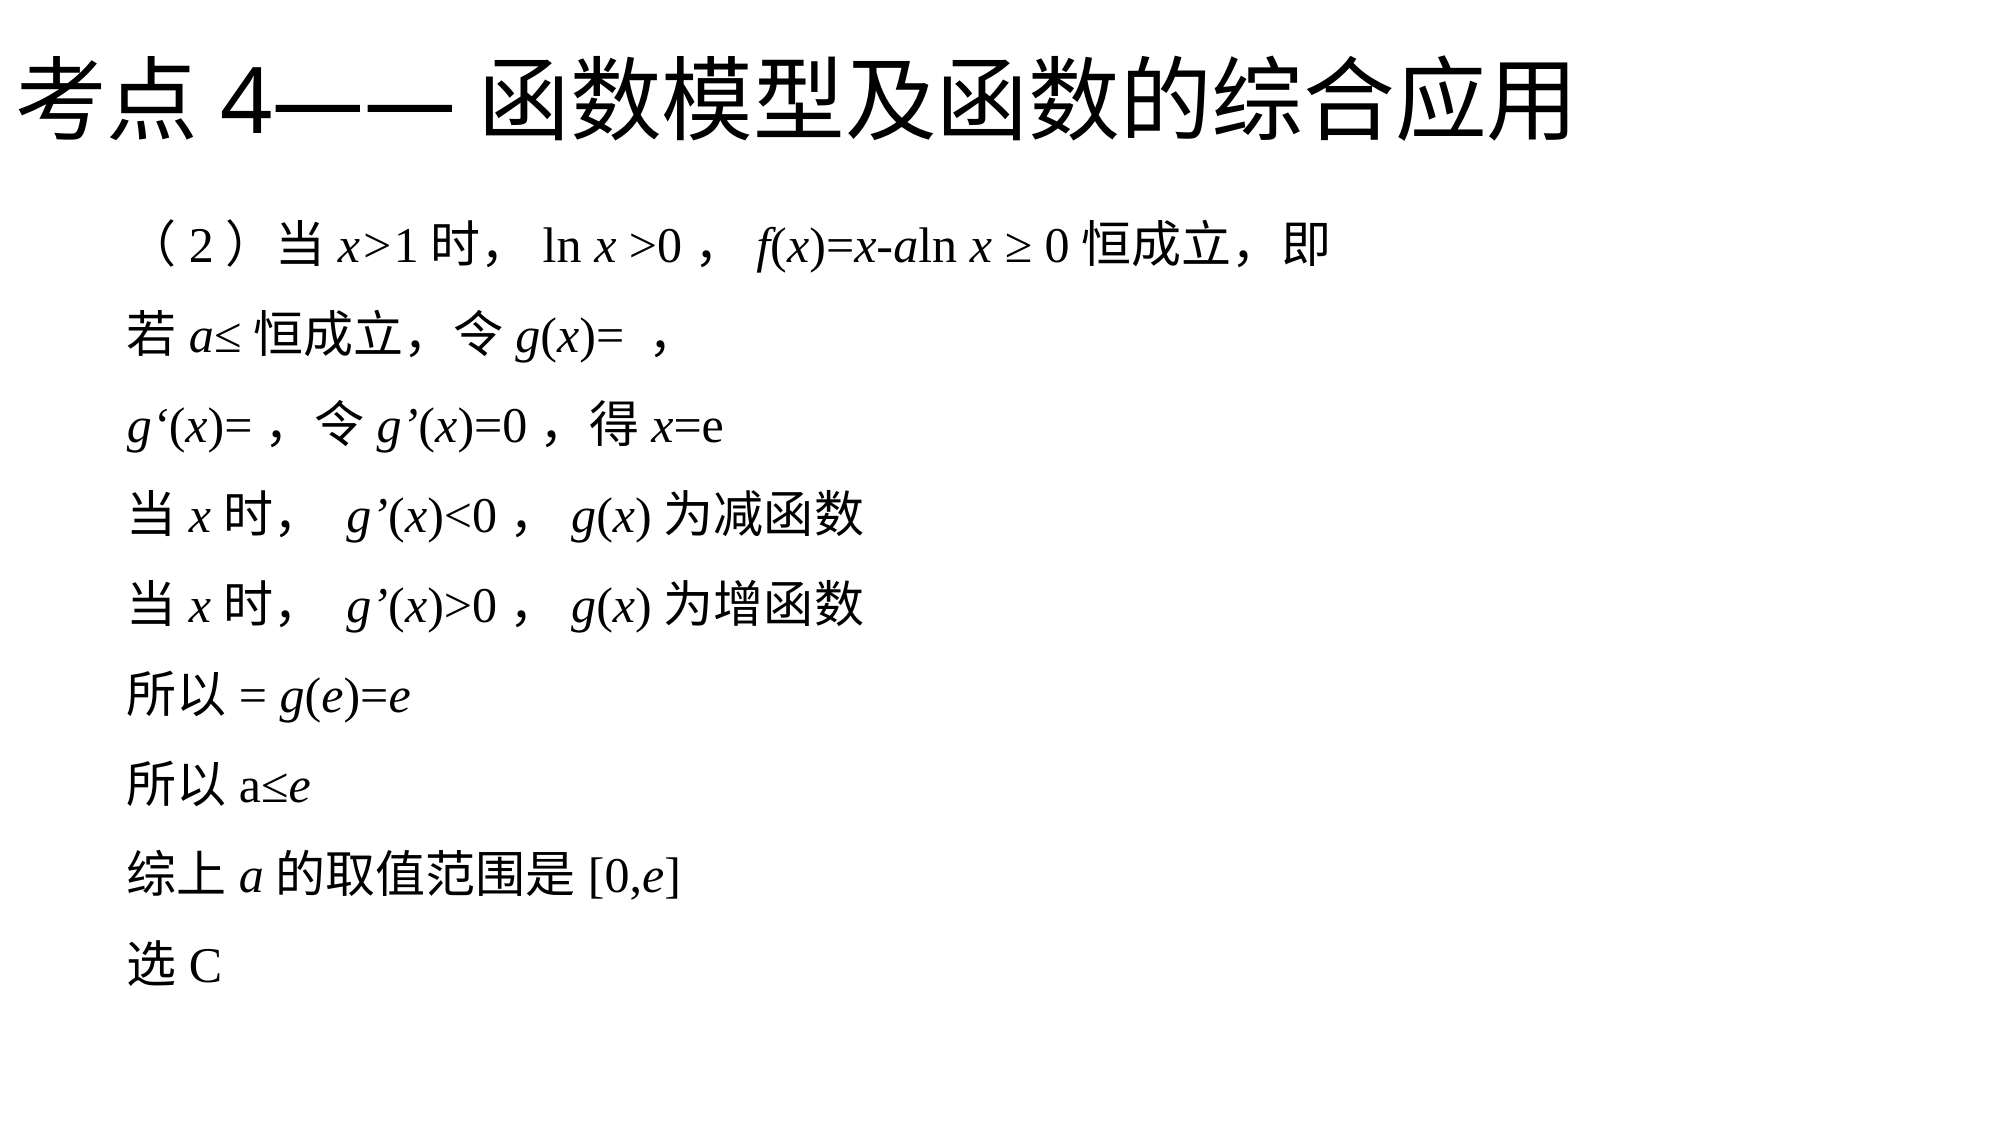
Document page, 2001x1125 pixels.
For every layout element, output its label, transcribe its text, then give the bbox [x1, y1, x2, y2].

text_box 考点4——函数模型及函数的综合应用 [0, 0, 1958, 159]
